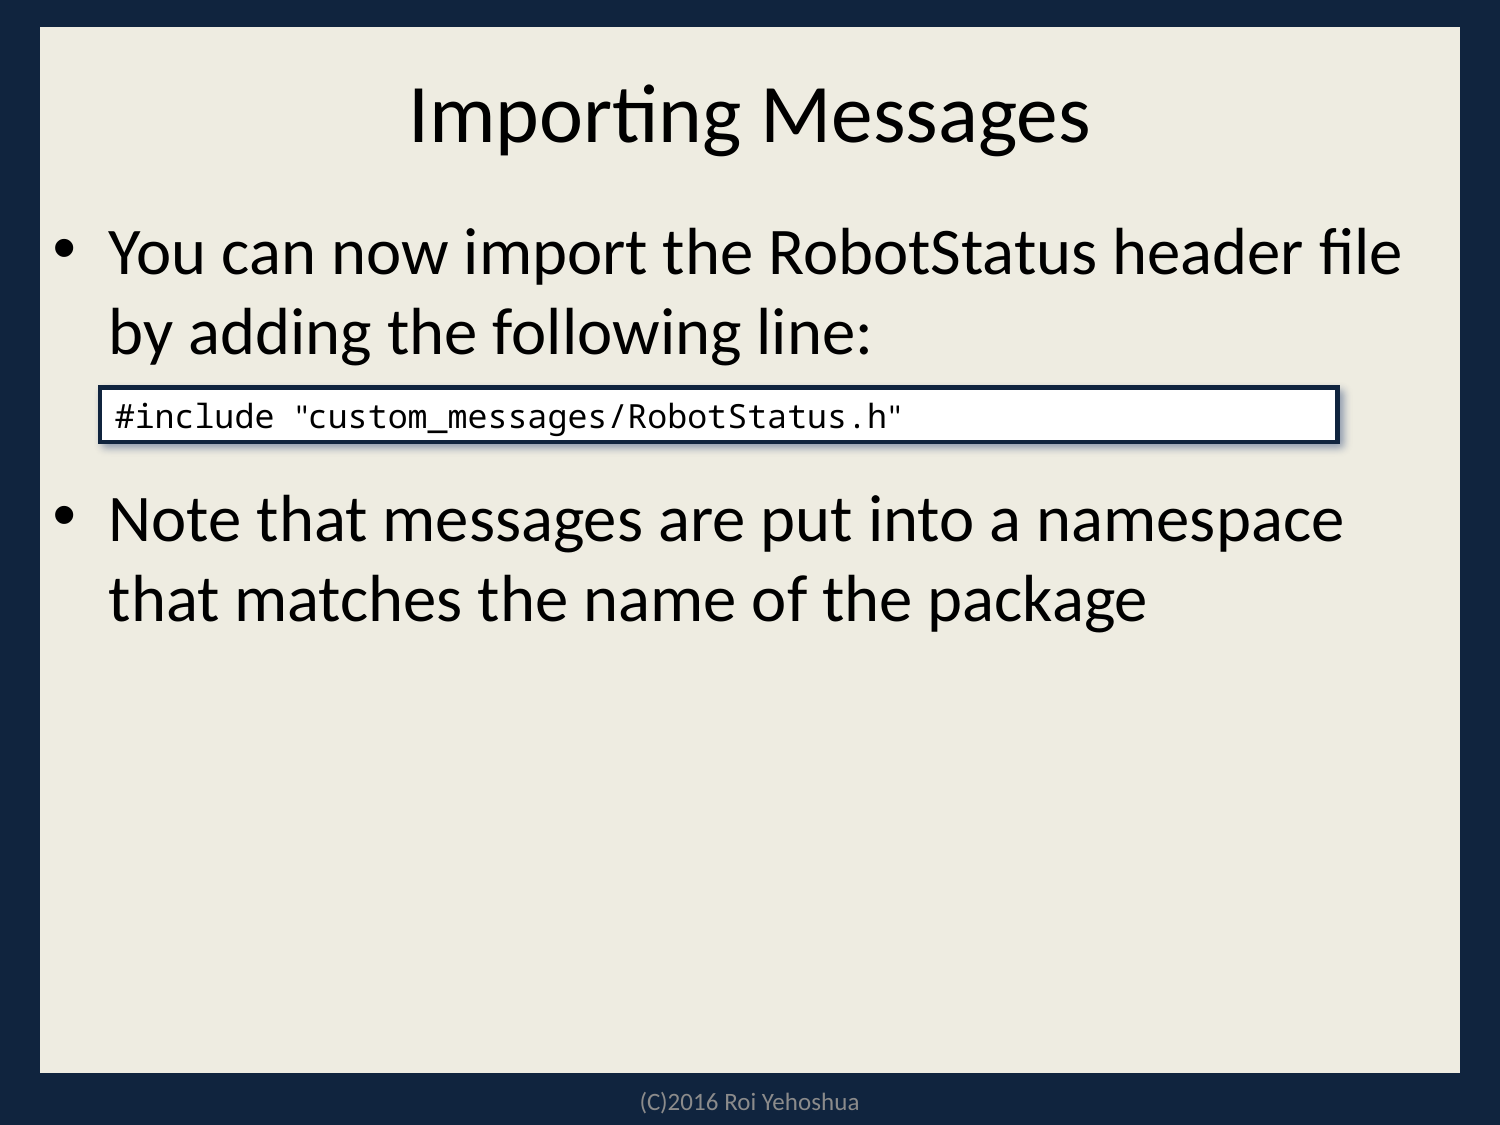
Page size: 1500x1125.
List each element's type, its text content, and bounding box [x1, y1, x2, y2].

list You can now import the RobotStatus header file by adding the following line: Note that messages are put into a namespace that matches the name of the package [37, 200, 1463, 1080]
footer (C)2016 Roi Yehoshua [512, 1074, 988, 1125]
title Importing Messages [37, 31, 1463, 188]
text_box #include "custom_messages/RobotStatus.h" [99, 387, 1338, 443]
